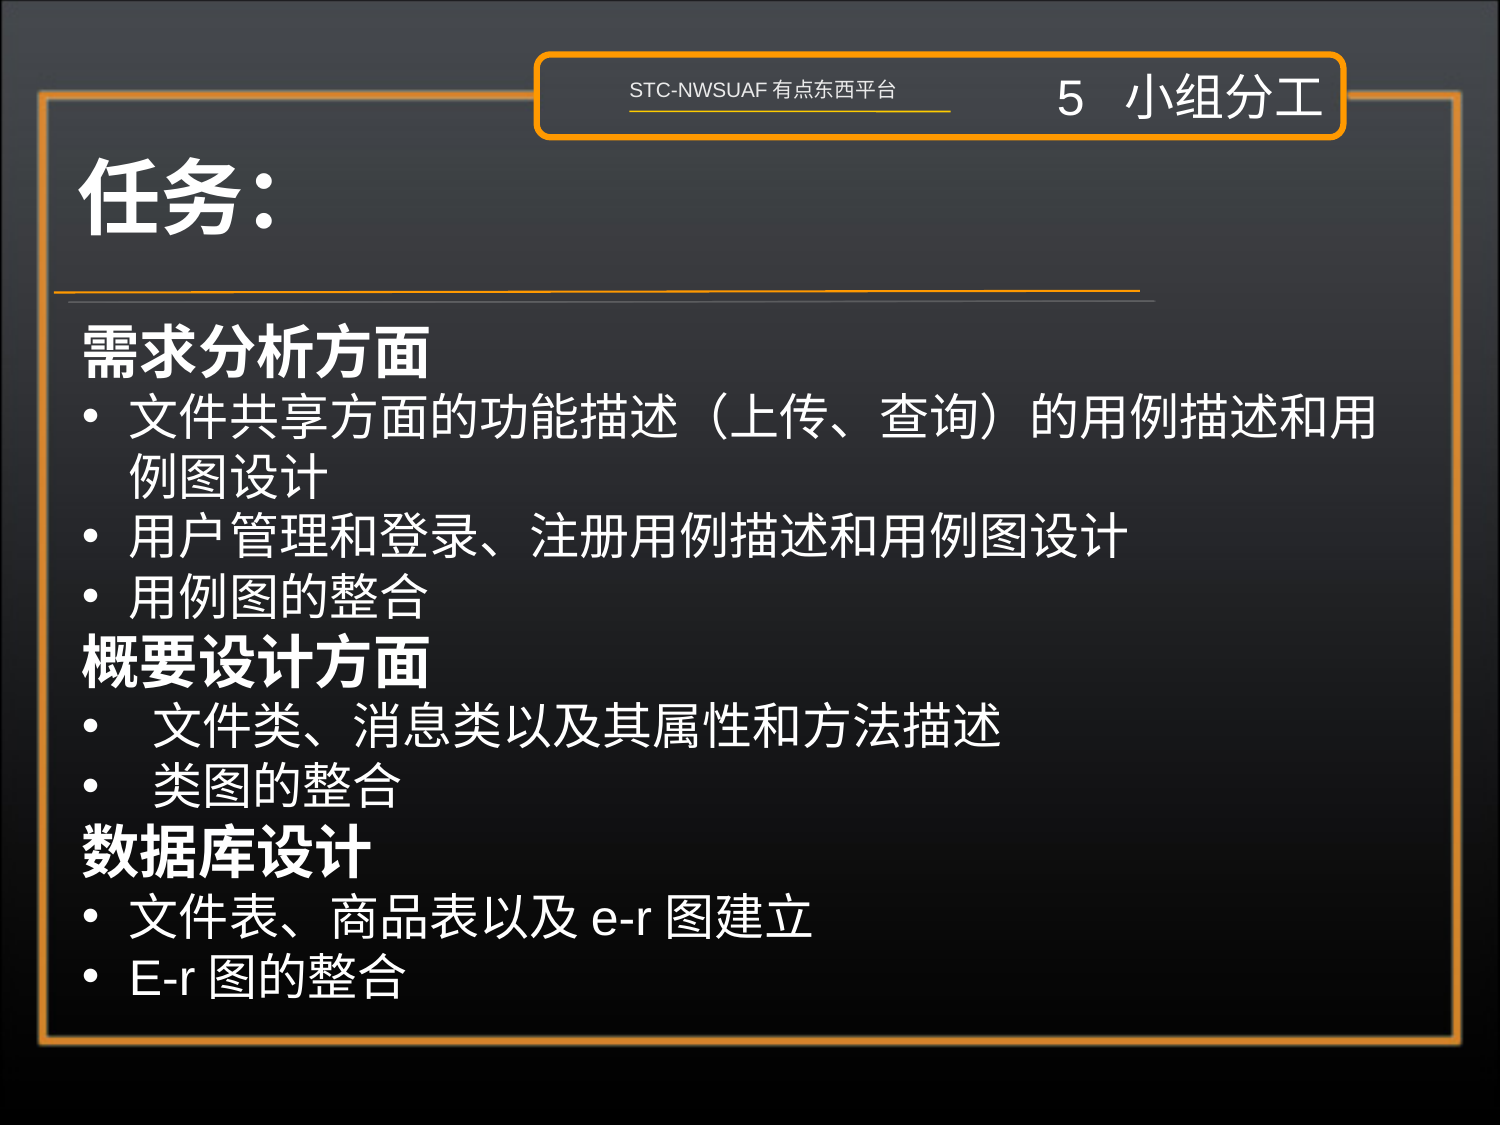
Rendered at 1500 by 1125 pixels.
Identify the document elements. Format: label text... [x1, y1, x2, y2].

picture [0, 0, 1500, 1125]
text_box 任务： [62, 138, 552, 253]
text_box 5 小组分工 [536, 54, 1344, 138]
text_box 需求分析方面 文件共享方面的功能描述（上传、查询）的用例描述和用例图设计 用户管理和登录、注册用例描述和用例图设计 用例图的整合 概要设计方面 文件类、消息类以及其属性和方法描述 类图的整合 数据库设计 文件表、商品表以及e-r图建立 E-r图的整合 [67, 307, 1433, 1073]
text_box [614, 68, 973, 112]
